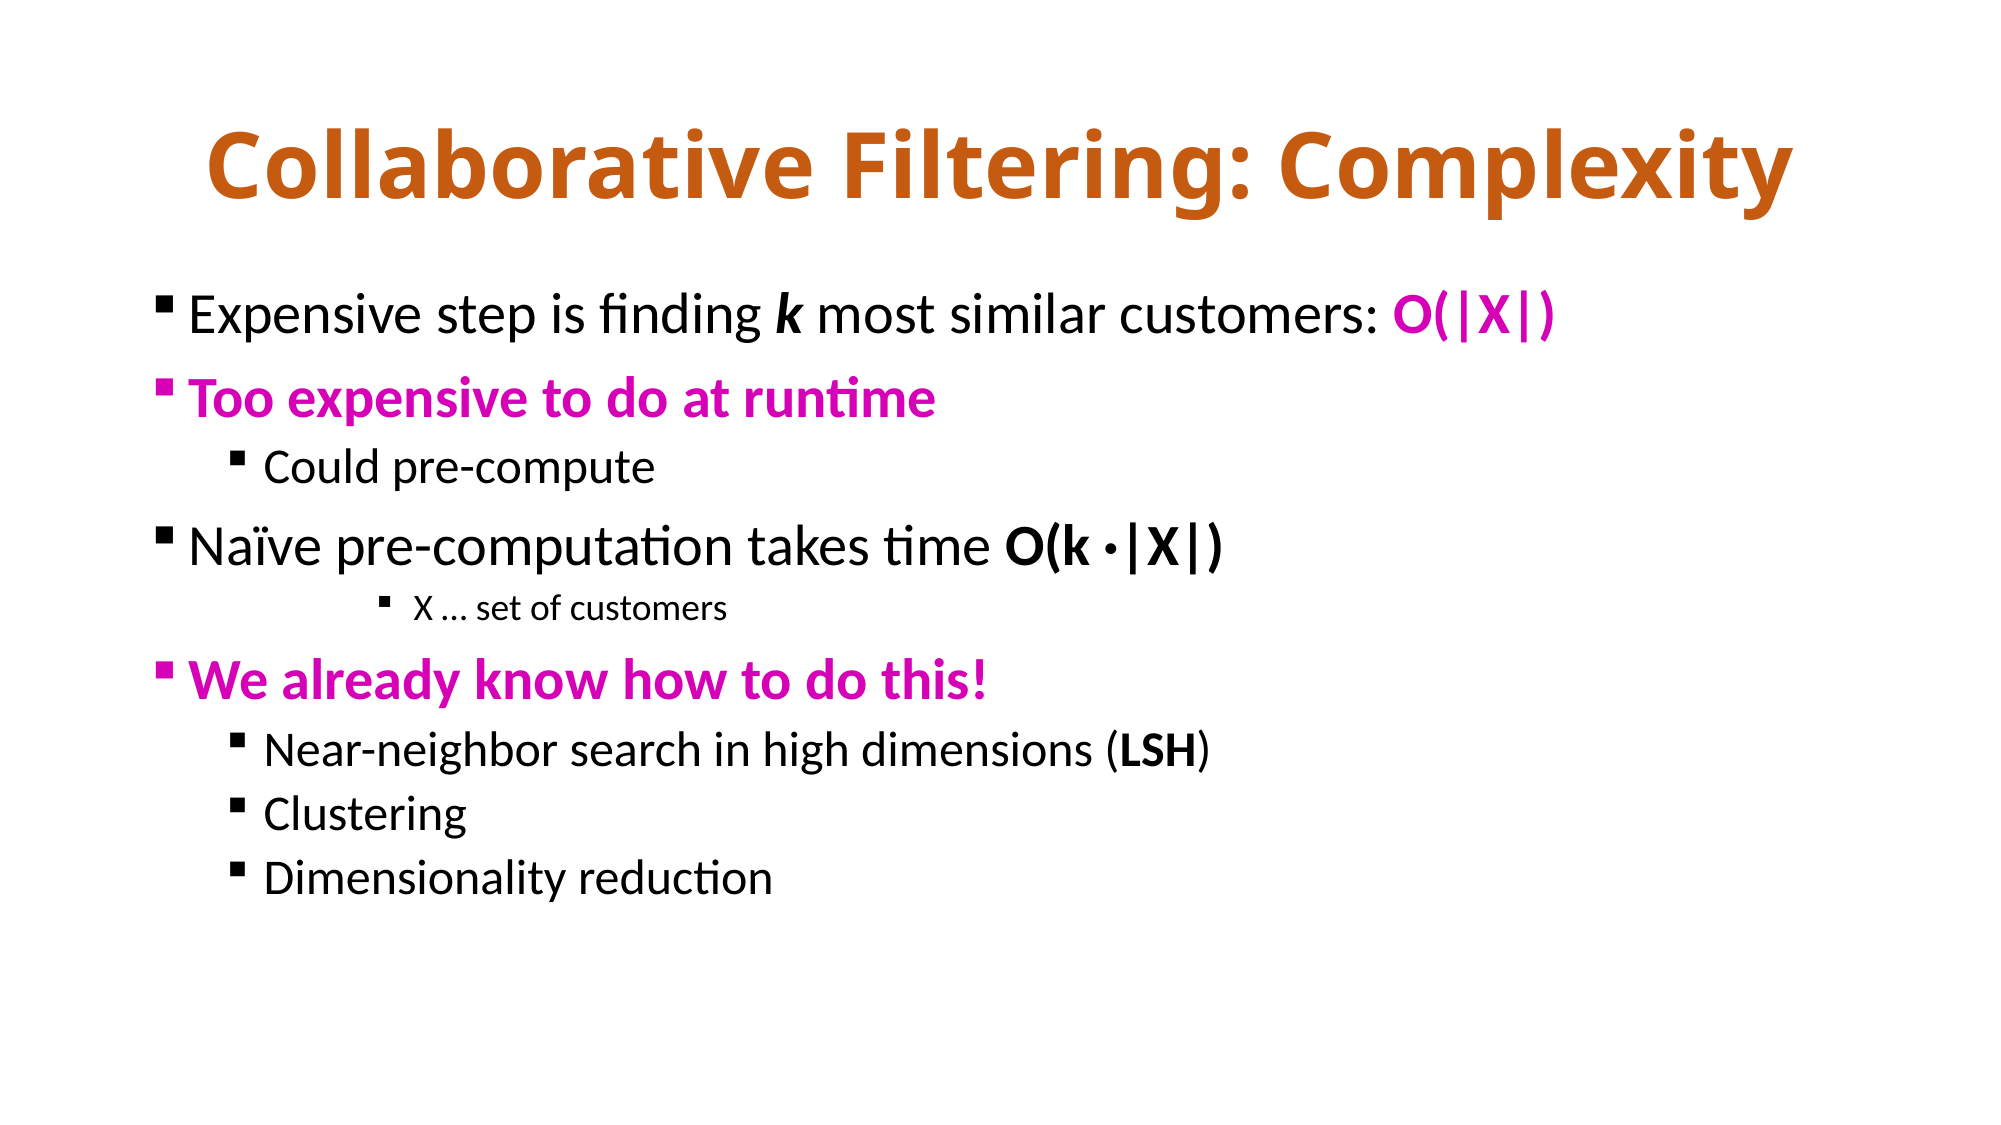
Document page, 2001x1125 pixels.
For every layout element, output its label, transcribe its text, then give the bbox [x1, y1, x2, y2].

title Collaborative Filtering: Complexity [137, 59, 1863, 278]
text_box Expensive step is finding k most similar customers: O(|X|) Too expensive to do at runtime Could pre-compute Naïve pre-computation takes time O(k ·|X|) X … set of customers We already know how to do this! Near-neighbor search in high dimensions (LSH) Clustering Dimensionality reduction [136, 275, 1862, 1083]
